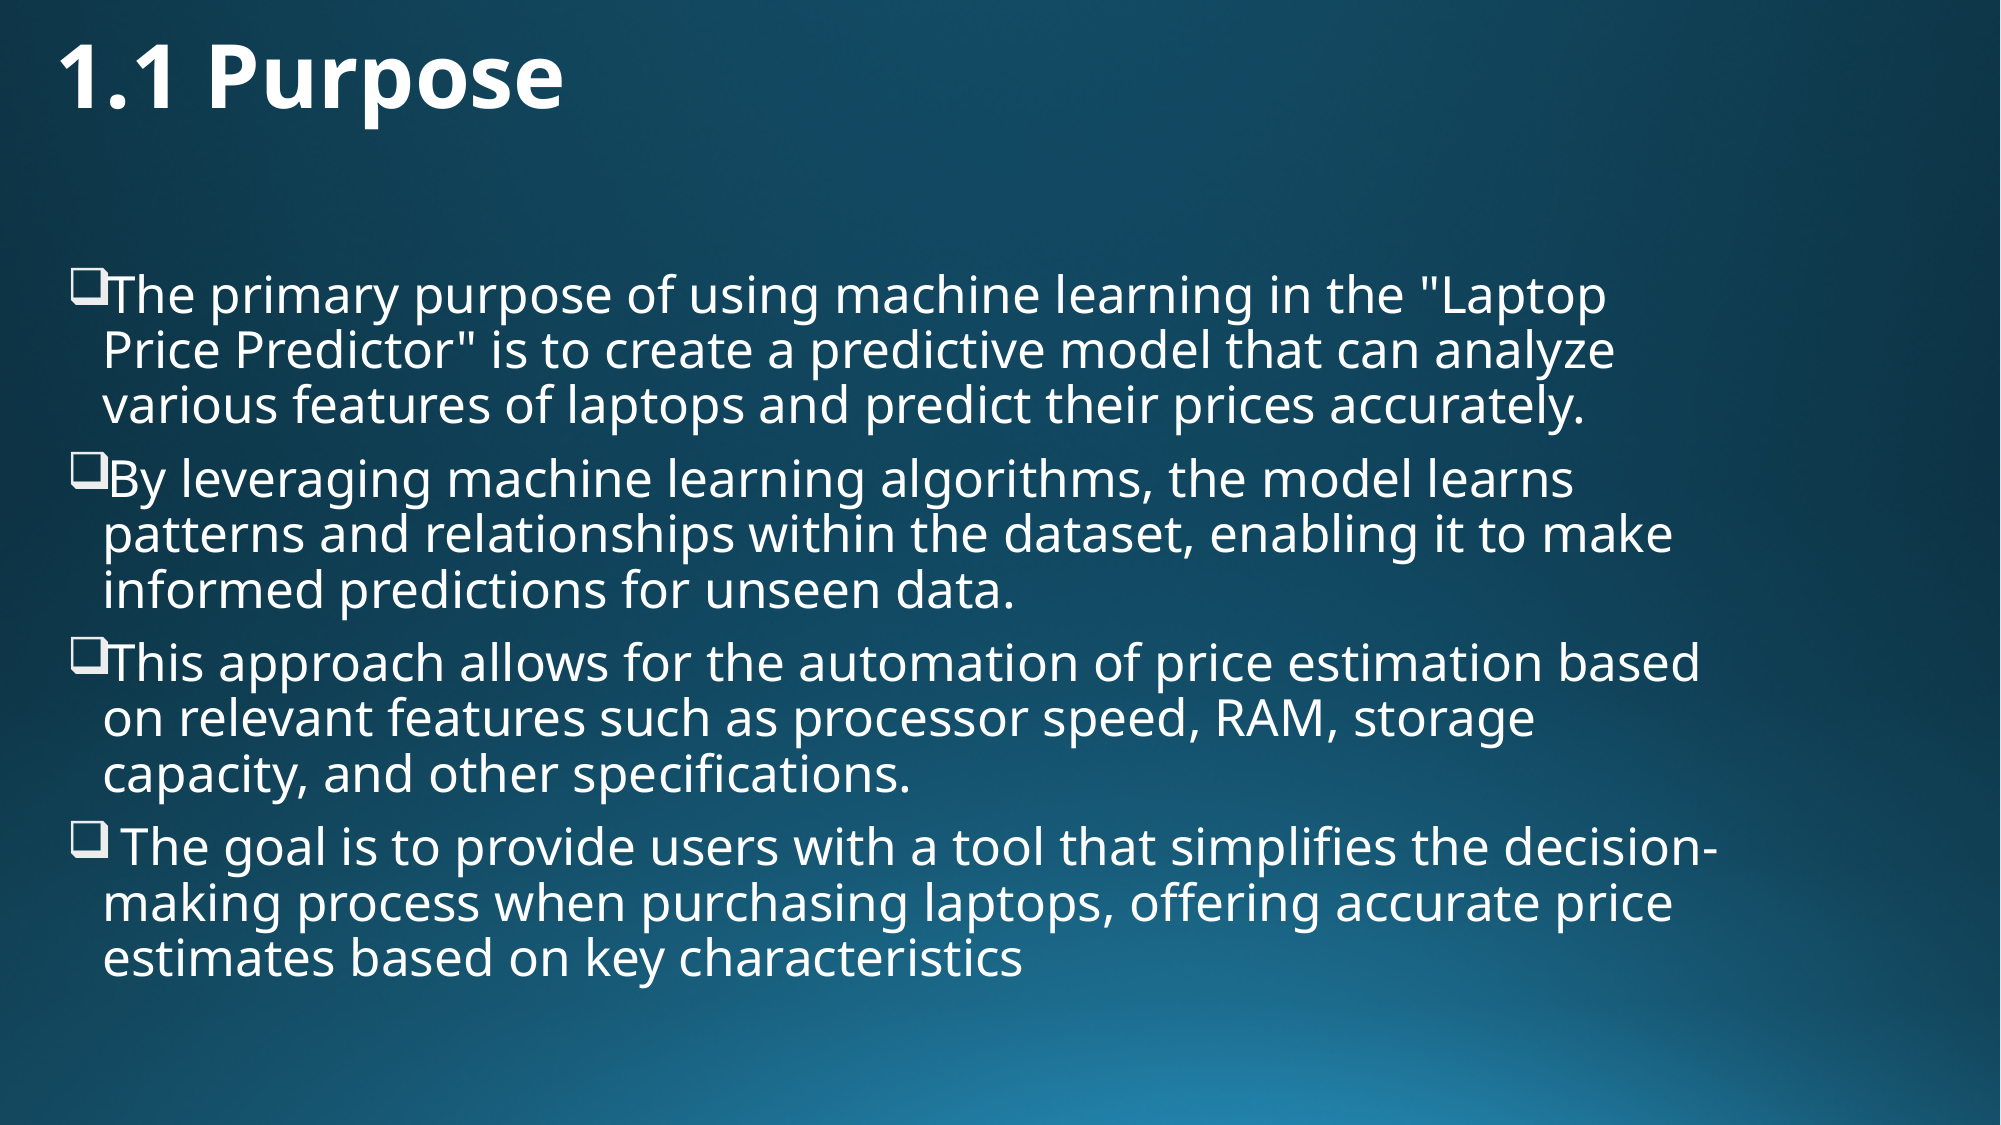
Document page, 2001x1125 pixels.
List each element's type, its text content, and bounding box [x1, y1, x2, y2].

picture [0, 0, 2001, 1125]
title 1.1 Purpose [40, 24, 1766, 242]
list The primary purpose of using machine learning in the "Laptop Price Predictor" is to create a predictive model that can analyze various features of laptops and predict their prices accurately. By leveraging machine learning algorithms, the model learns patterns and relationships within the dataset, enabling it to make informed predictions for unseen data. This approach allows for the automation of price estimation based on relevant features such as processor speed, RAM, storage capacity, and other specifications. The goal is to provide users with a tool that simplifies the decision-making process when purchasing laptops, offering accurate price estimates based on key characteristics [51, 182, 1754, 1010]
